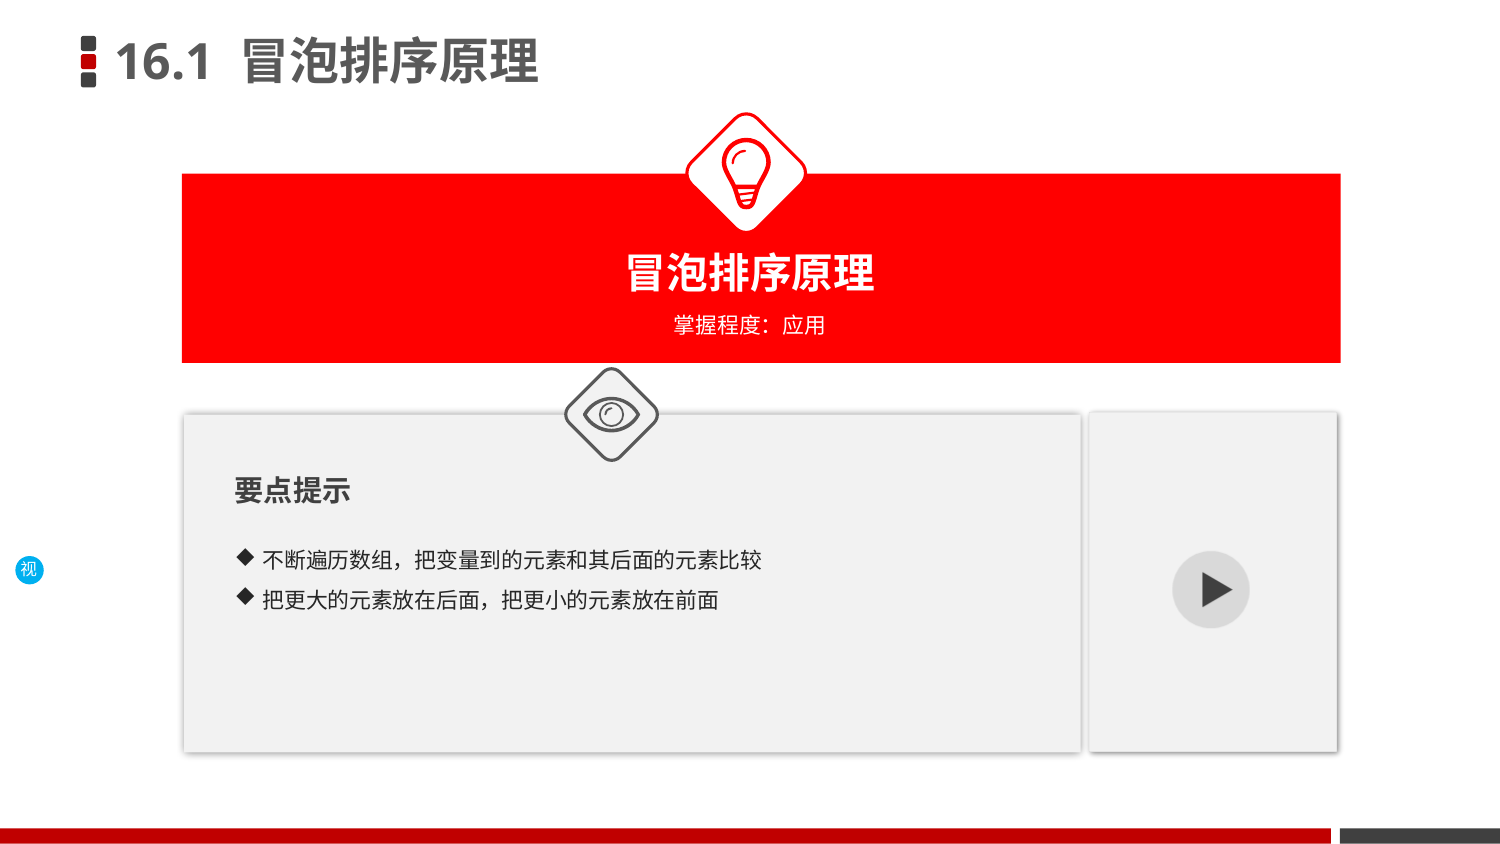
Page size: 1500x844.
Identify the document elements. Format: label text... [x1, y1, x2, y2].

text_box [180, 172, 1343, 365]
text_box 冒泡排序原理 [537, 239, 963, 304]
text_box 掌握程度：应用 [496, 304, 1004, 346]
text_box 16.1 冒泡排序原理 [103, 0, 987, 130]
text_box [182, 412, 1077, 755]
picture [1082, 405, 1348, 762]
text_box 不断遍历数组，把变量到的元素和其后面的元素比较 把更大的元素放在后面，把更小的元素放在前面 [219, 526, 904, 620]
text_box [575, 378, 648, 451]
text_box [5, 551, 54, 588]
text_box 要点提示 [219, 465, 797, 515]
text_box [684, 130, 808, 235]
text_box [721, 137, 771, 210]
